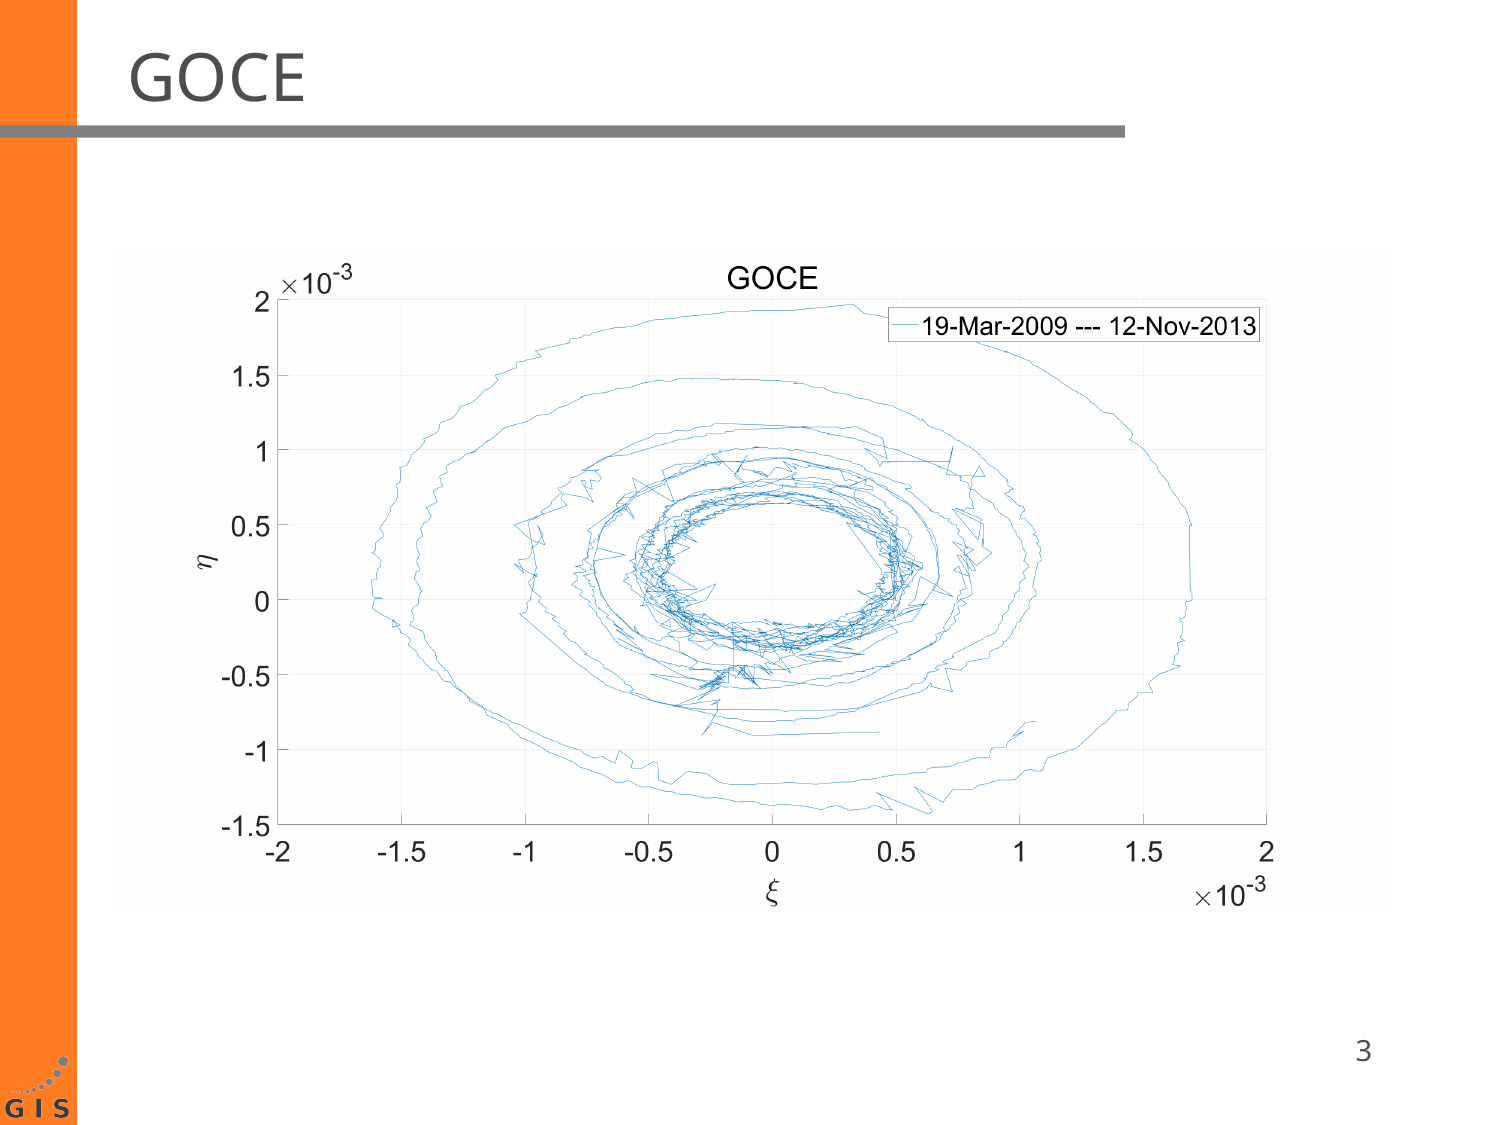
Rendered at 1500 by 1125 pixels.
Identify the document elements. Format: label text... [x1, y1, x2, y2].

title GOCE [112, 37, 1388, 113]
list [112, 250, 1388, 912]
picture [5, 1056, 69, 1118]
slide_number 3 [1074, 1024, 1388, 1101]
